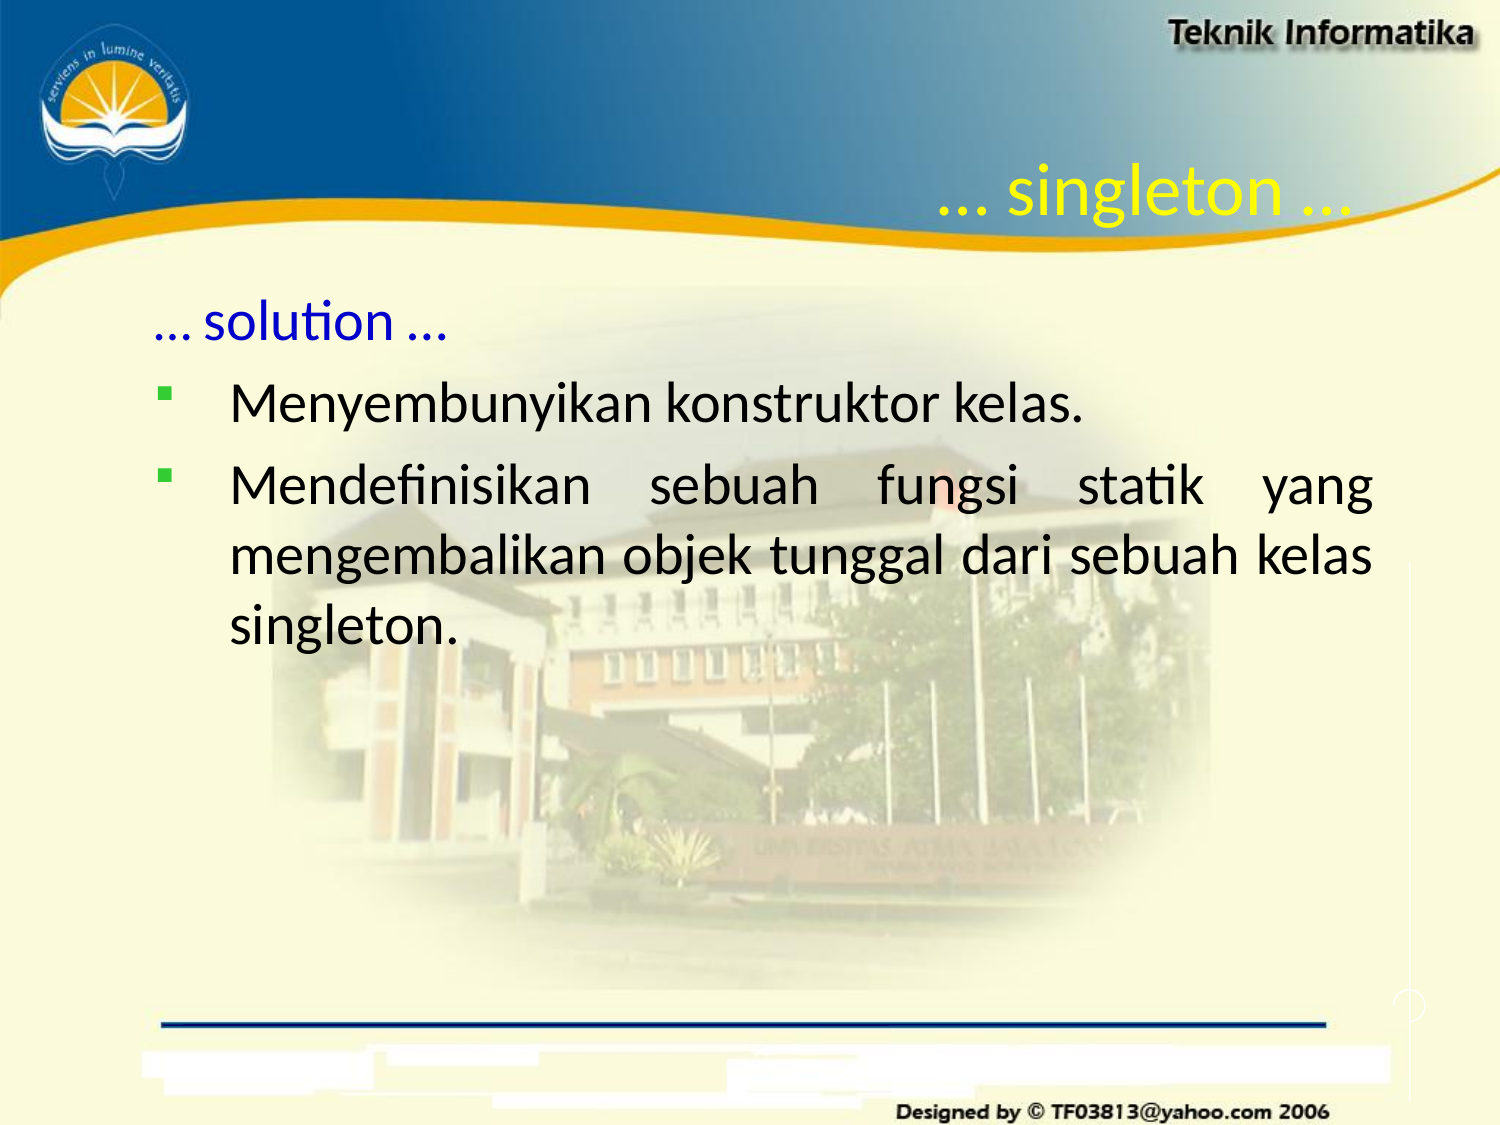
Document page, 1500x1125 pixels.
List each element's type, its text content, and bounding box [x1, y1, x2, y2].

list … solution … Menyembunyikan konstruktor kelas. Mendefinisikan sebuah fungsi statik yang mengembalikan objek tunggal dari sebuah kelas singleton. [139, 275, 1390, 971]
picture [0, 0, 1500, 1125]
title … singleton … [93, 50, 1369, 238]
